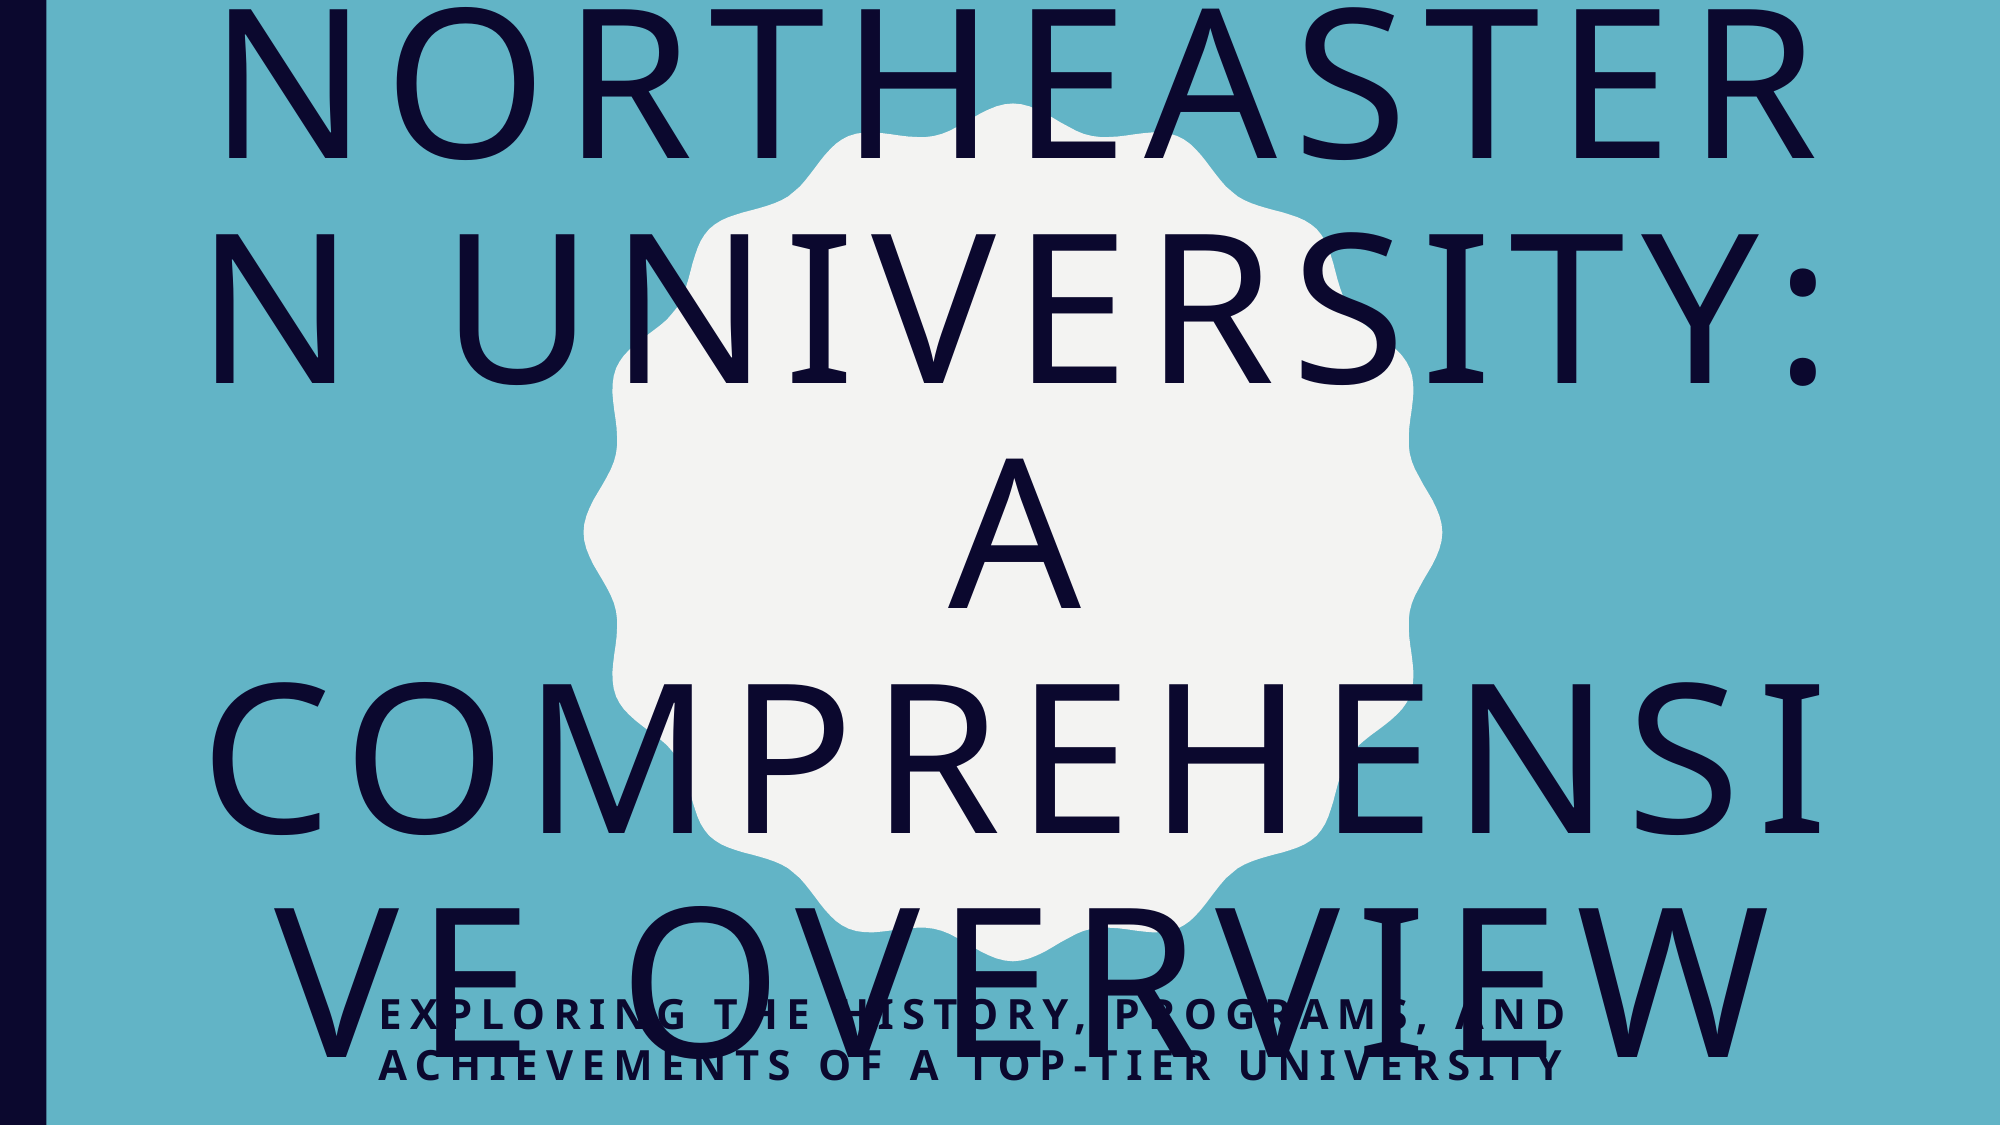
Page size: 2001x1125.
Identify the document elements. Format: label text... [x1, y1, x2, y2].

title Northeastern University: A Comprehensive Overview [176, 180, 1870, 902]
subtitle Exploring the History, Programs, and Achievements of a Top-Tier University [363, 980, 1684, 1103]
